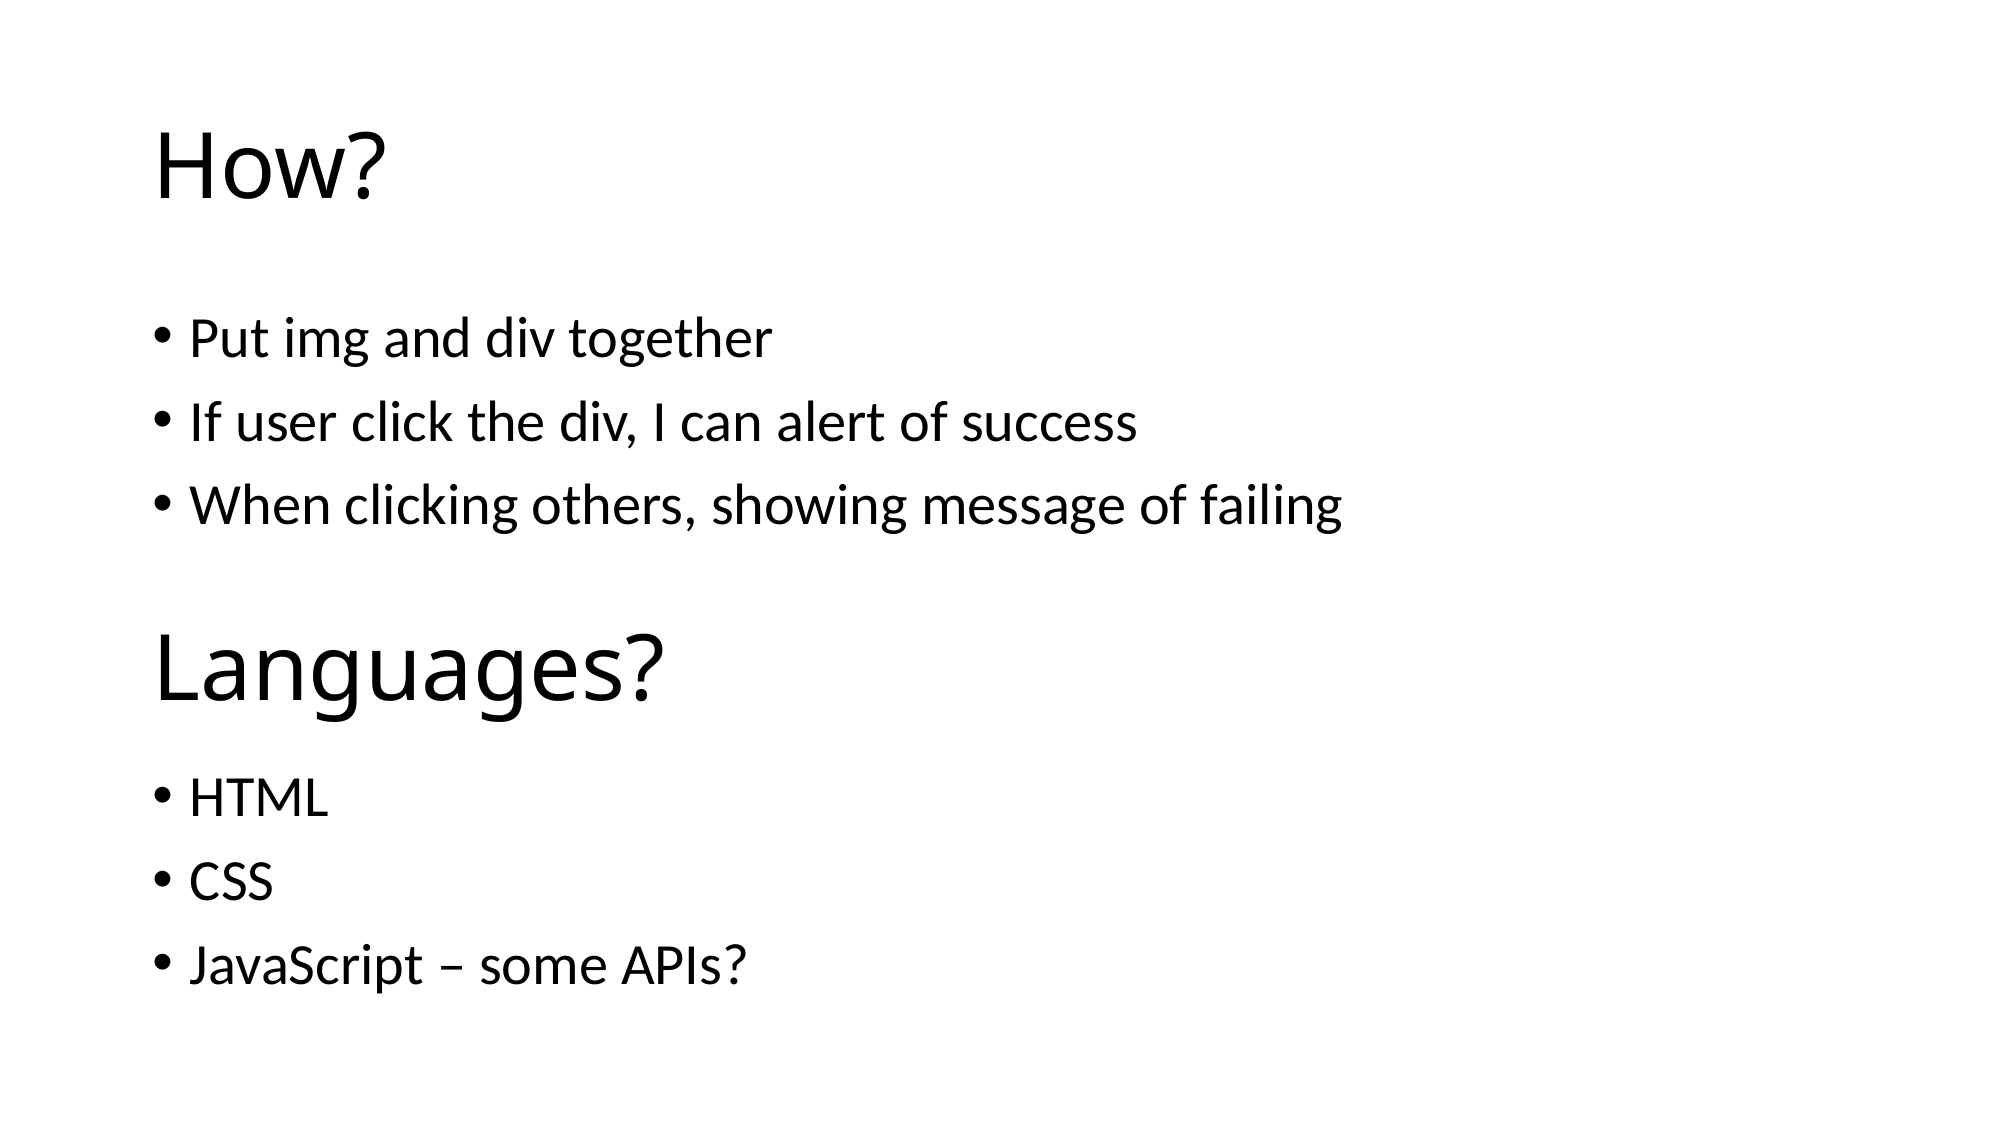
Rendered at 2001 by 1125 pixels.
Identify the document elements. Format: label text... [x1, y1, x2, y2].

list Put img and div together If user click the div, I can alert of success When clicking others, showing message of failing [137, 299, 1863, 562]
text_box Languages? [137, 562, 1863, 759]
title How? [137, 59, 1863, 278]
text_box HTML CSS JavaScript – some APIs? [137, 759, 1863, 1066]
